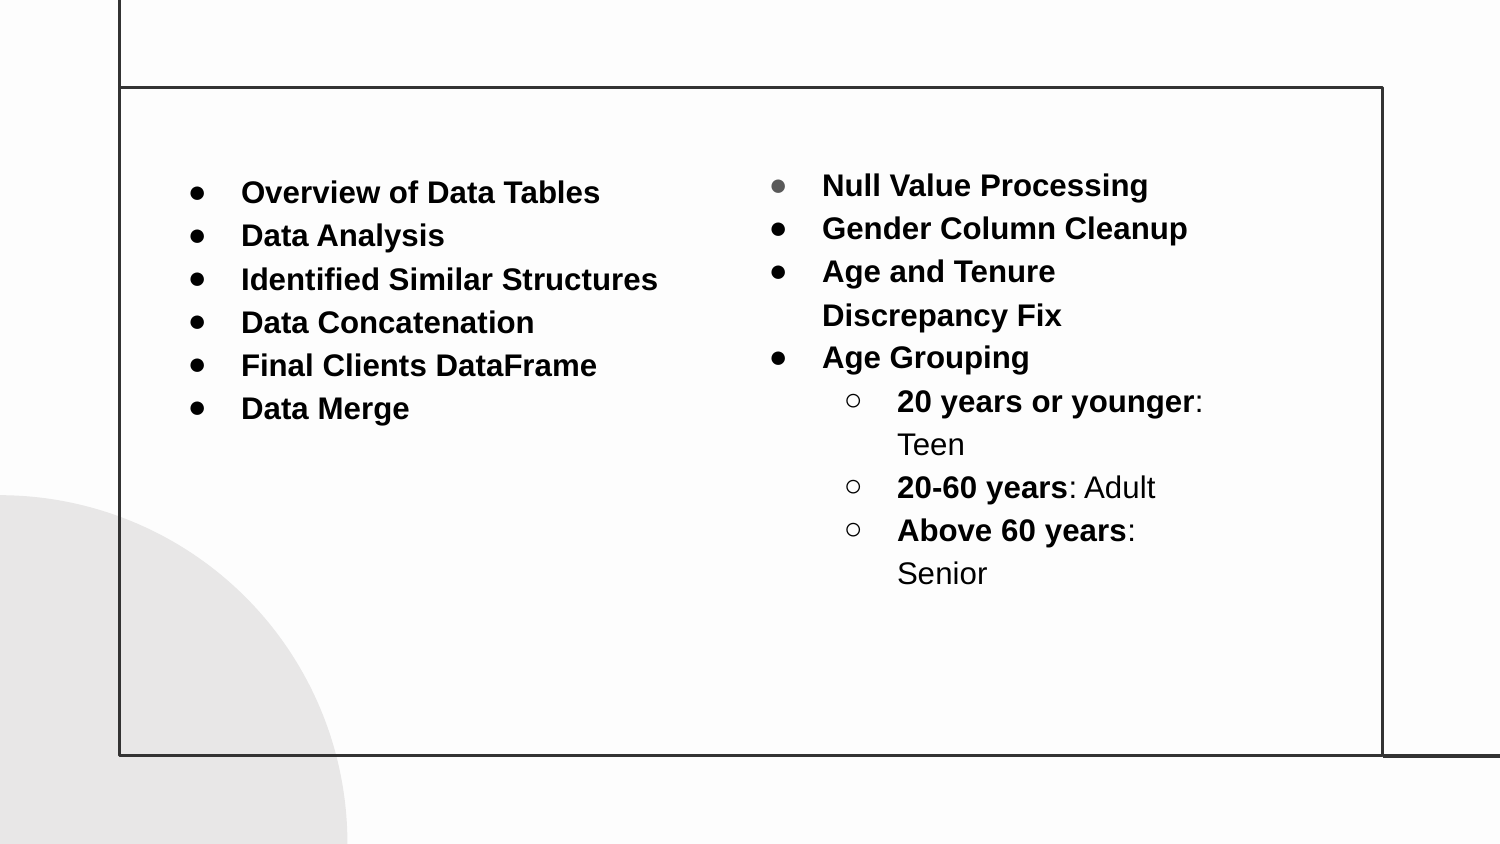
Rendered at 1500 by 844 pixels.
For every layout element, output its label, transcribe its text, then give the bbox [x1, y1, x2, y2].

subtitle Overview of Data Tables Data Analysis Identified Similar Structures Data Concatenation Final Clients DataFrame Data Merge [151, 288, 732, 556]
text_box Null Value Processing Gender Column Cleanup Age and Tenure Discrepancy Fix Age Grouping 20 years or younger: Teen 20-60 years: Adult Above 60 years: Senior [732, 144, 1225, 606]
